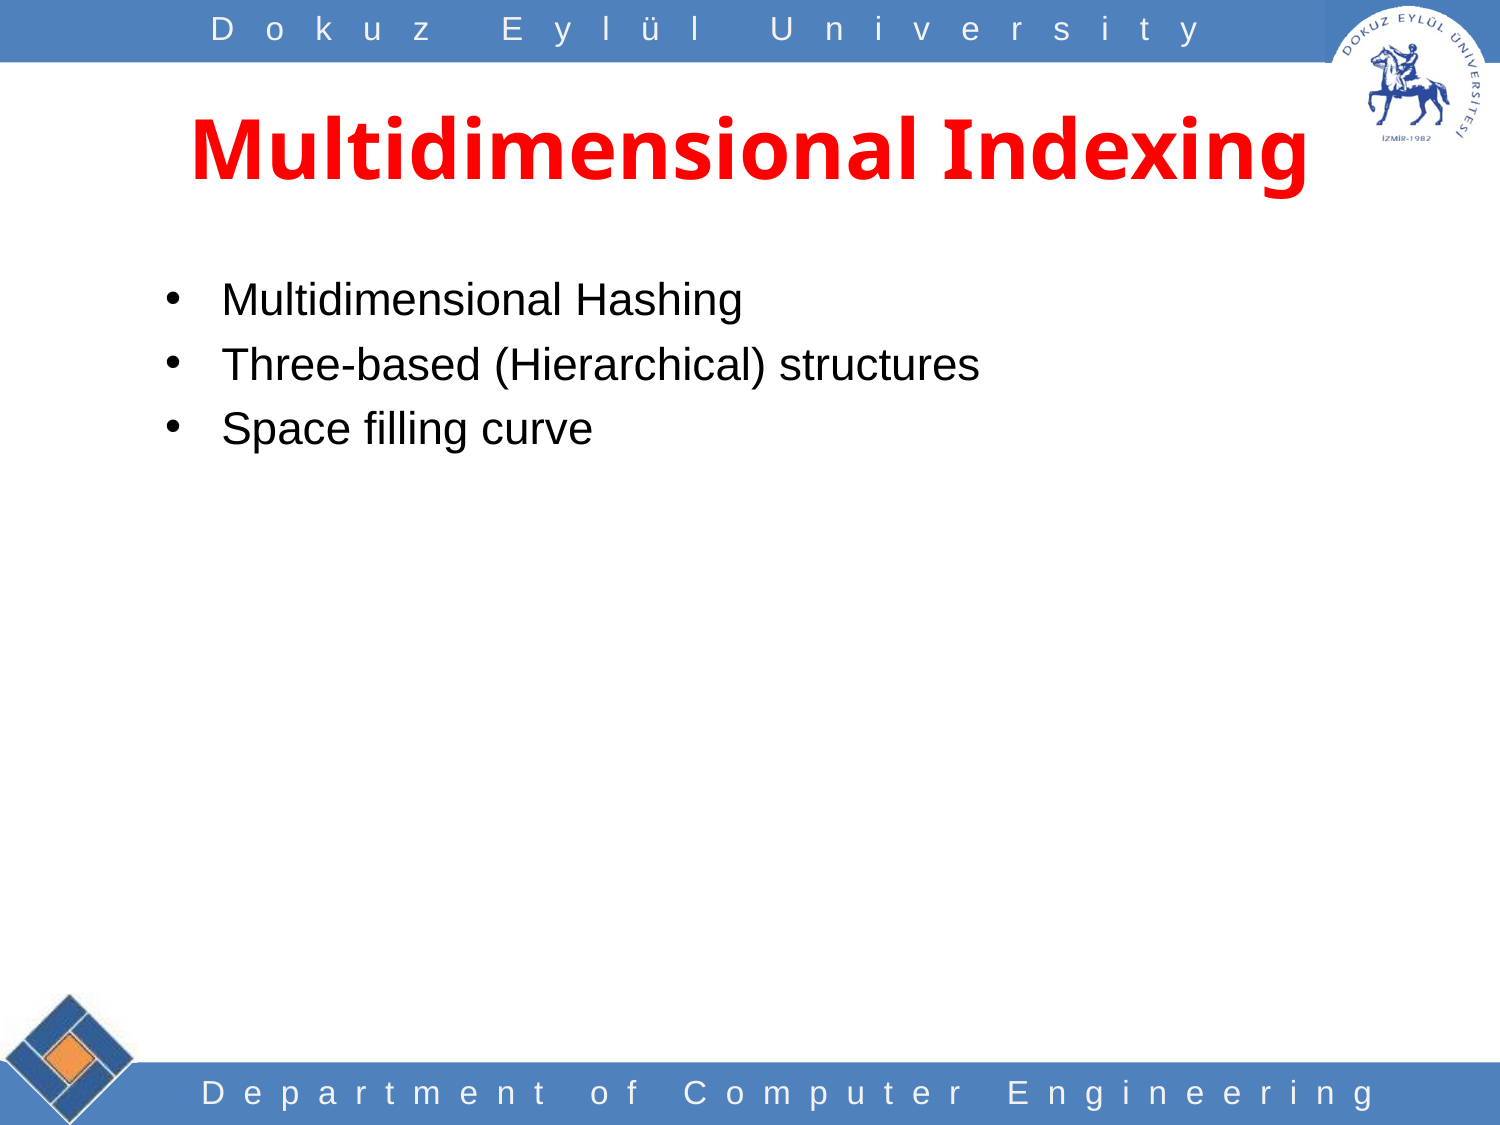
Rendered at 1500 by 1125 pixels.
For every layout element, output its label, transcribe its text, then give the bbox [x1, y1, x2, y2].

list Multidimensional Hashing Three-based (Hierarchical) structures Space filling curve [150, 262, 1425, 1007]
picture [1325, 0, 1500, 150]
picture [0, 993, 138, 1124]
title Multidimensional Indexing [75, 60, 1425, 233]
